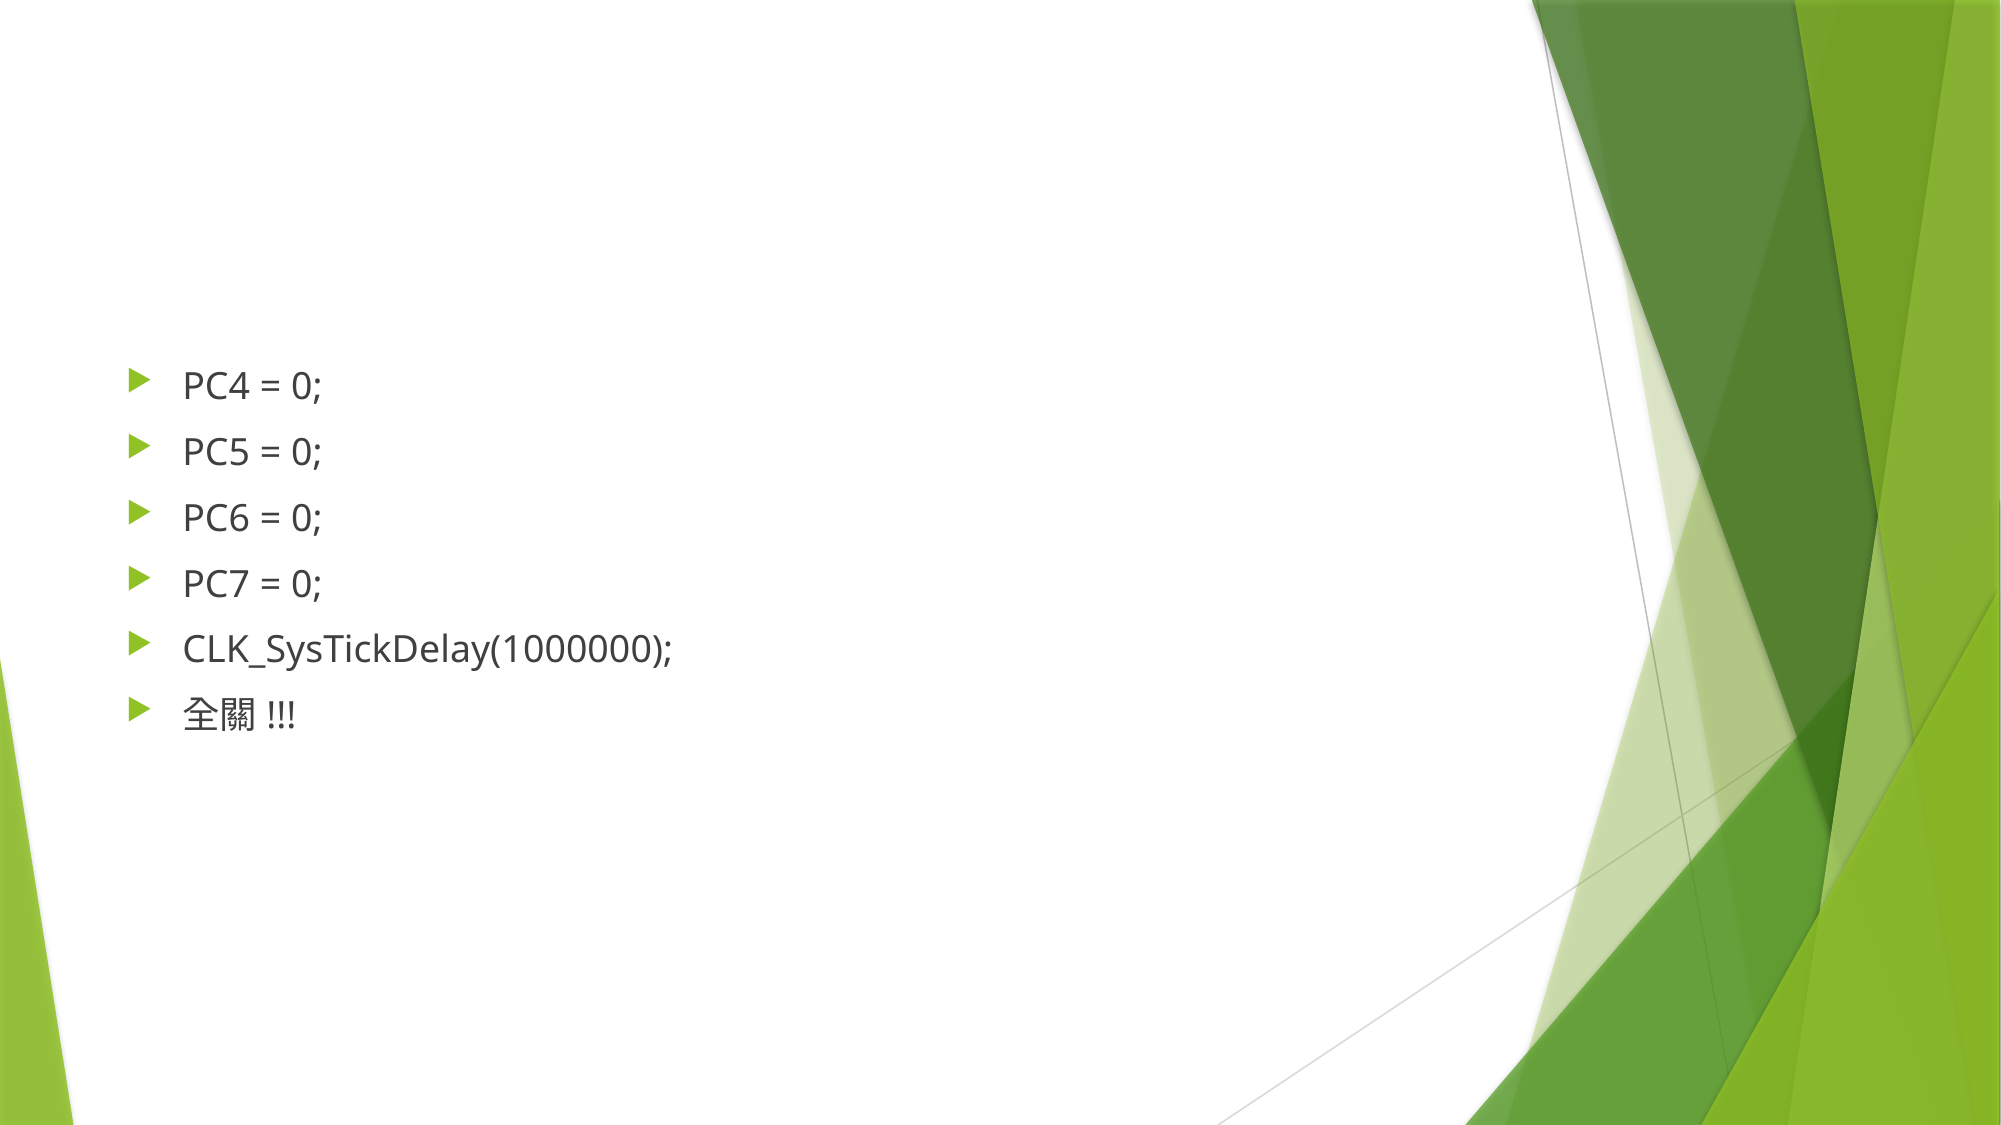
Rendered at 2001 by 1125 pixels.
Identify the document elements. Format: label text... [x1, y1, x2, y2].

list PC4 = 0; PC5 = 0; PC6 = 0; PC7 = 0; CLK_SysTickDelay(1000000); 全關!!! [111, 354, 1522, 992]
